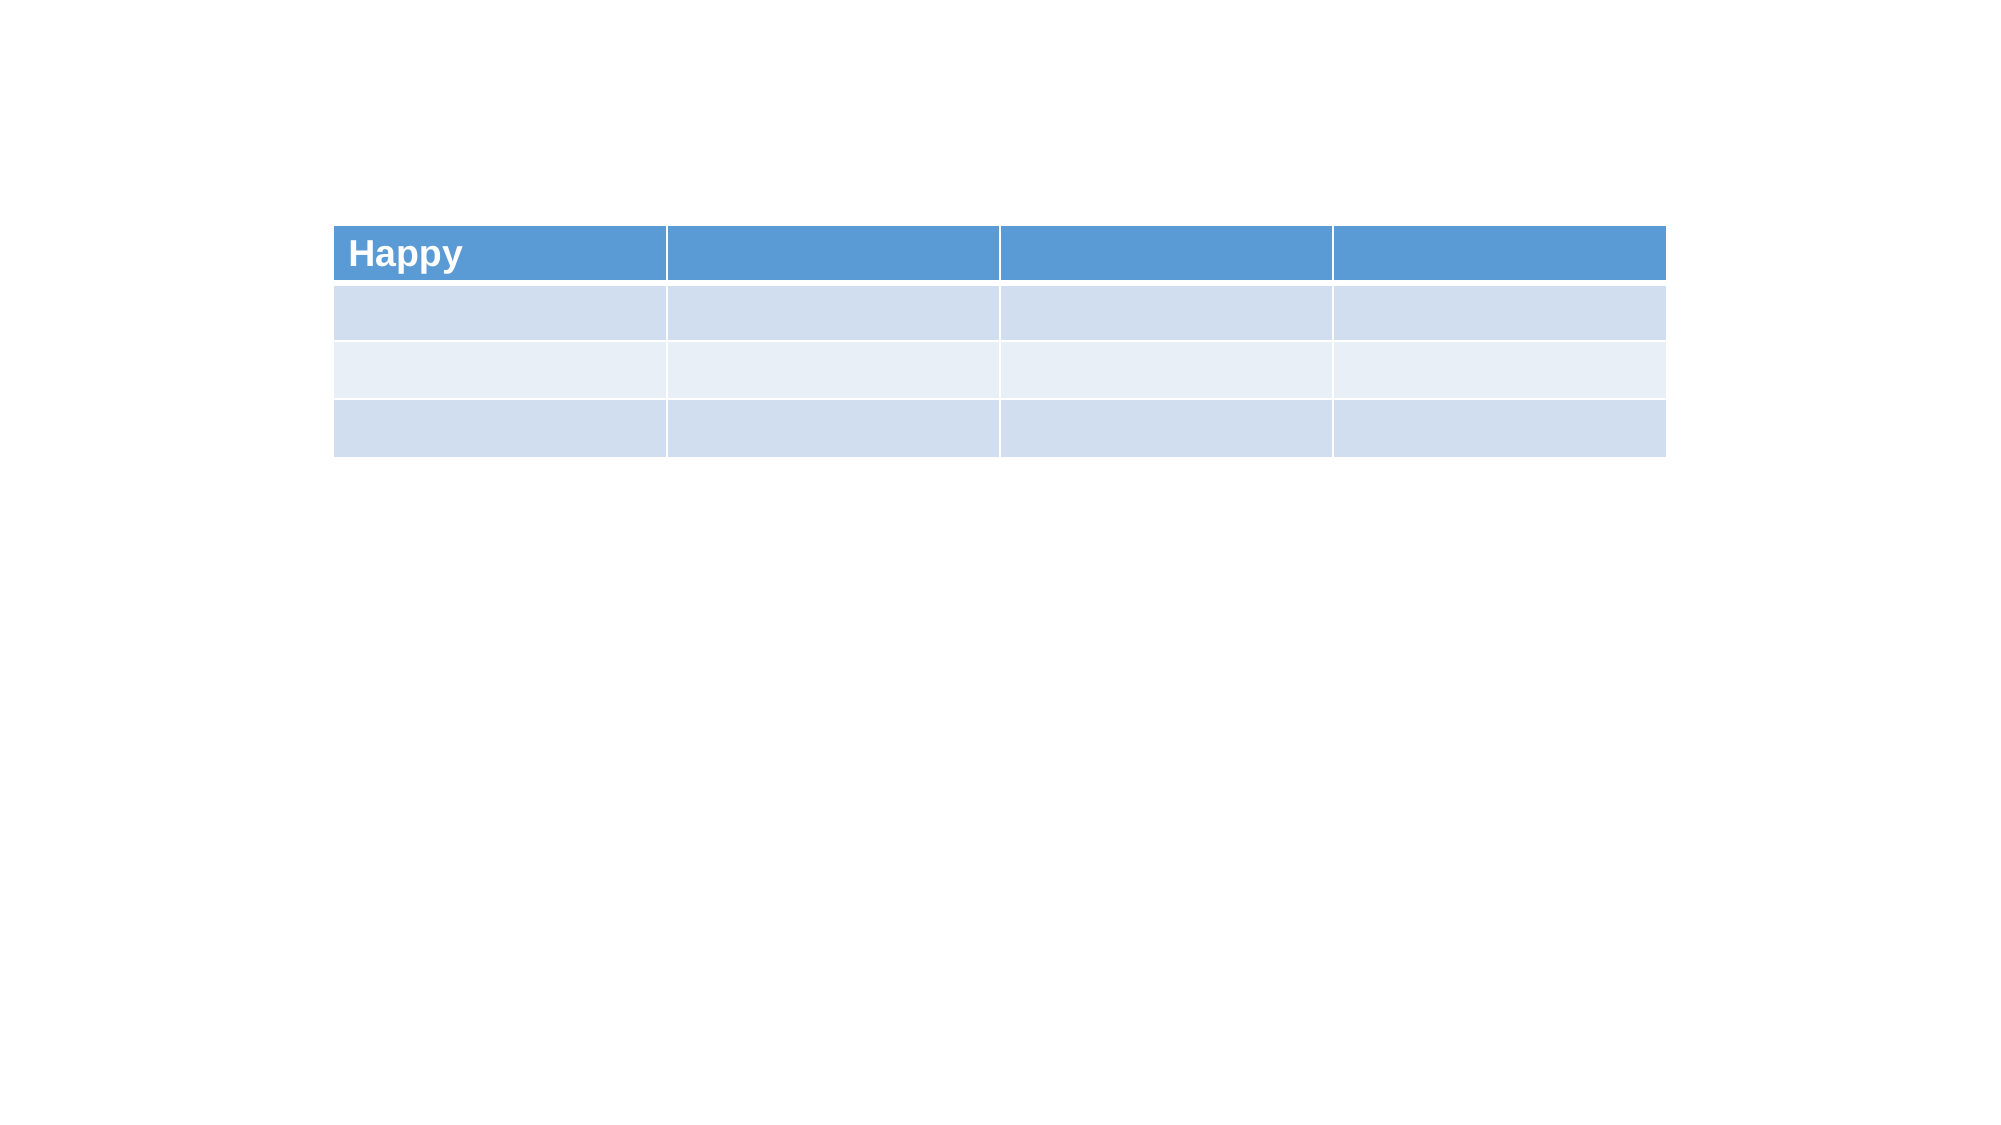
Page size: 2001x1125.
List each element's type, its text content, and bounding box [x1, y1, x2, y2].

table_header [1334, 226, 1666, 280]
table_cell [668, 286, 999, 340]
table_cell [1001, 400, 1332, 457]
table_cell [668, 342, 999, 398]
table_cell [668, 400, 999, 457]
table_cell [1001, 342, 1332, 398]
table_header [1001, 226, 1332, 280]
table_cell [334, 400, 666, 457]
table_cell [1334, 400, 1666, 457]
table_cell [1001, 286, 1332, 340]
table_cell [334, 342, 666, 398]
table_cell [1334, 342, 1666, 398]
table_cell [1334, 286, 1666, 340]
table_header [668, 226, 999, 280]
table_cell [334, 286, 666, 340]
table_header Happy [334, 226, 666, 280]
